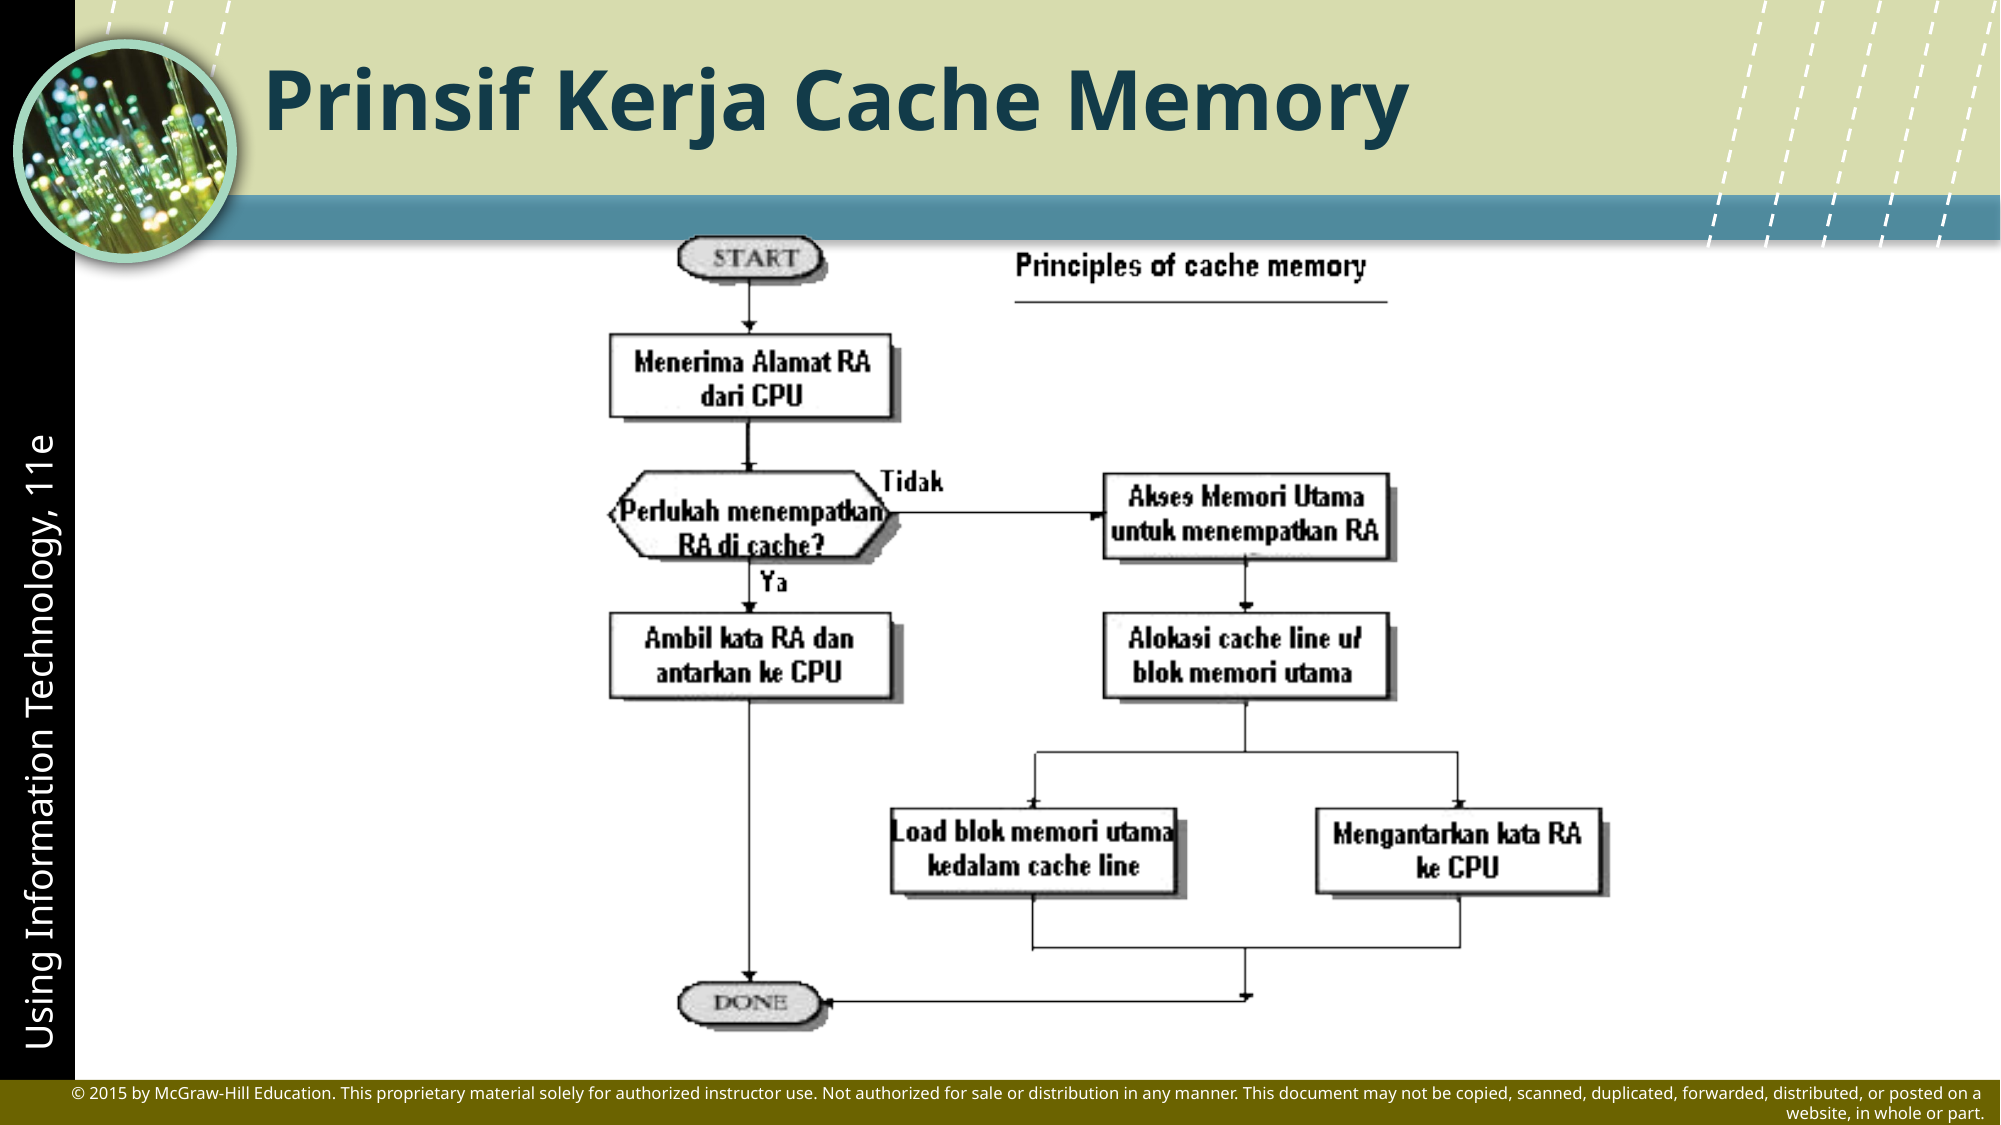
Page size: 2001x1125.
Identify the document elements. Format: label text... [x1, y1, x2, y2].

title Prinsif Kerja Cache Memory [247, 0, 1985, 195]
picture [562, 220, 1638, 1045]
picture [23, 49, 227, 253]
